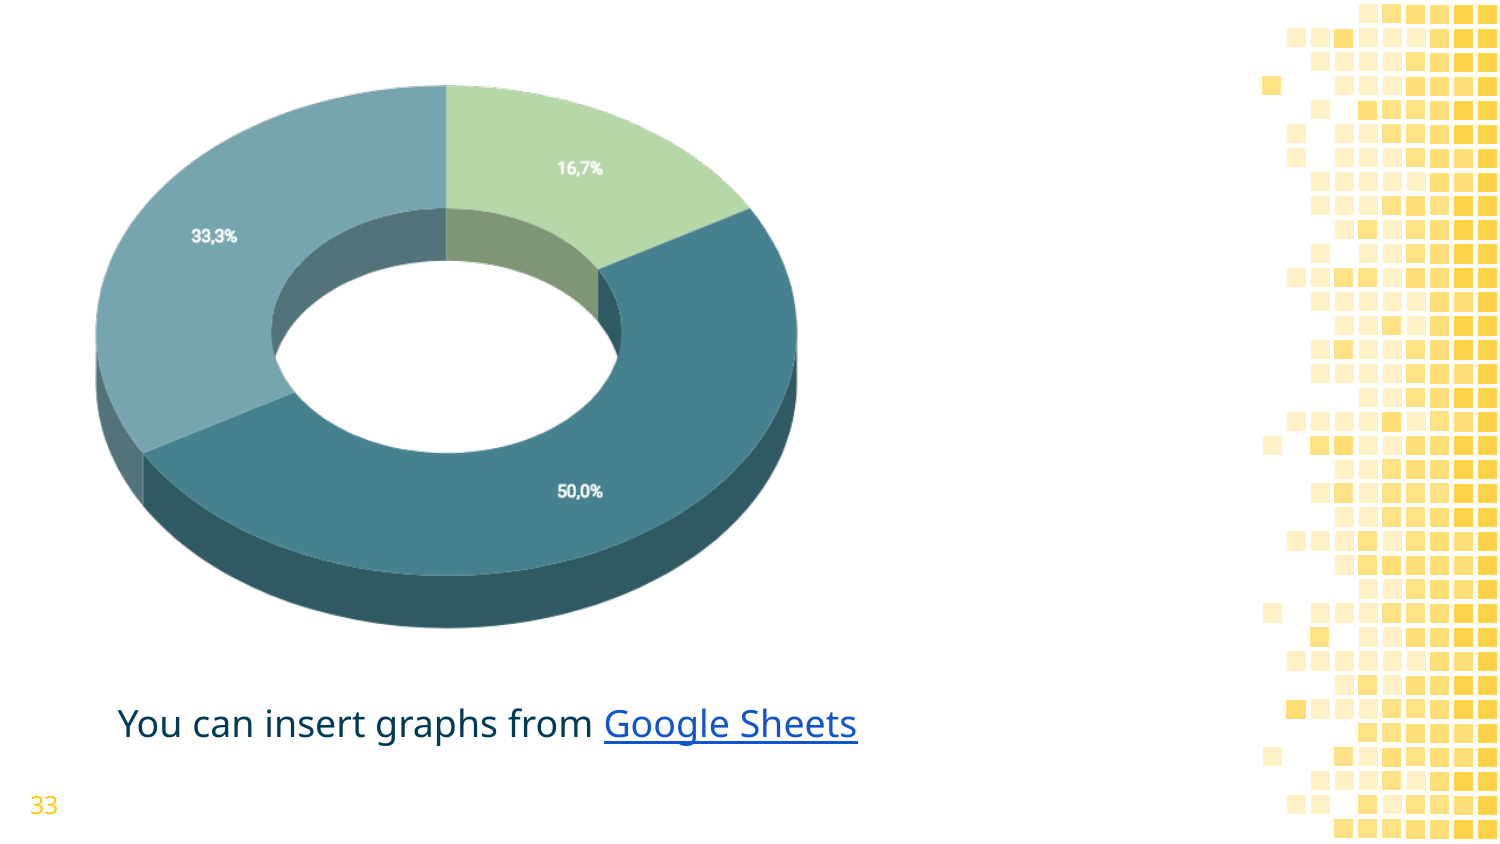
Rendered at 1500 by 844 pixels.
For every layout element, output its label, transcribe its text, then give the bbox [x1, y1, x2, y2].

slide_number 33 [15, 774, 105, 839]
list You can insert graphs from Google Sheets [102, 685, 1212, 771]
picture [24, 7, 869, 708]
